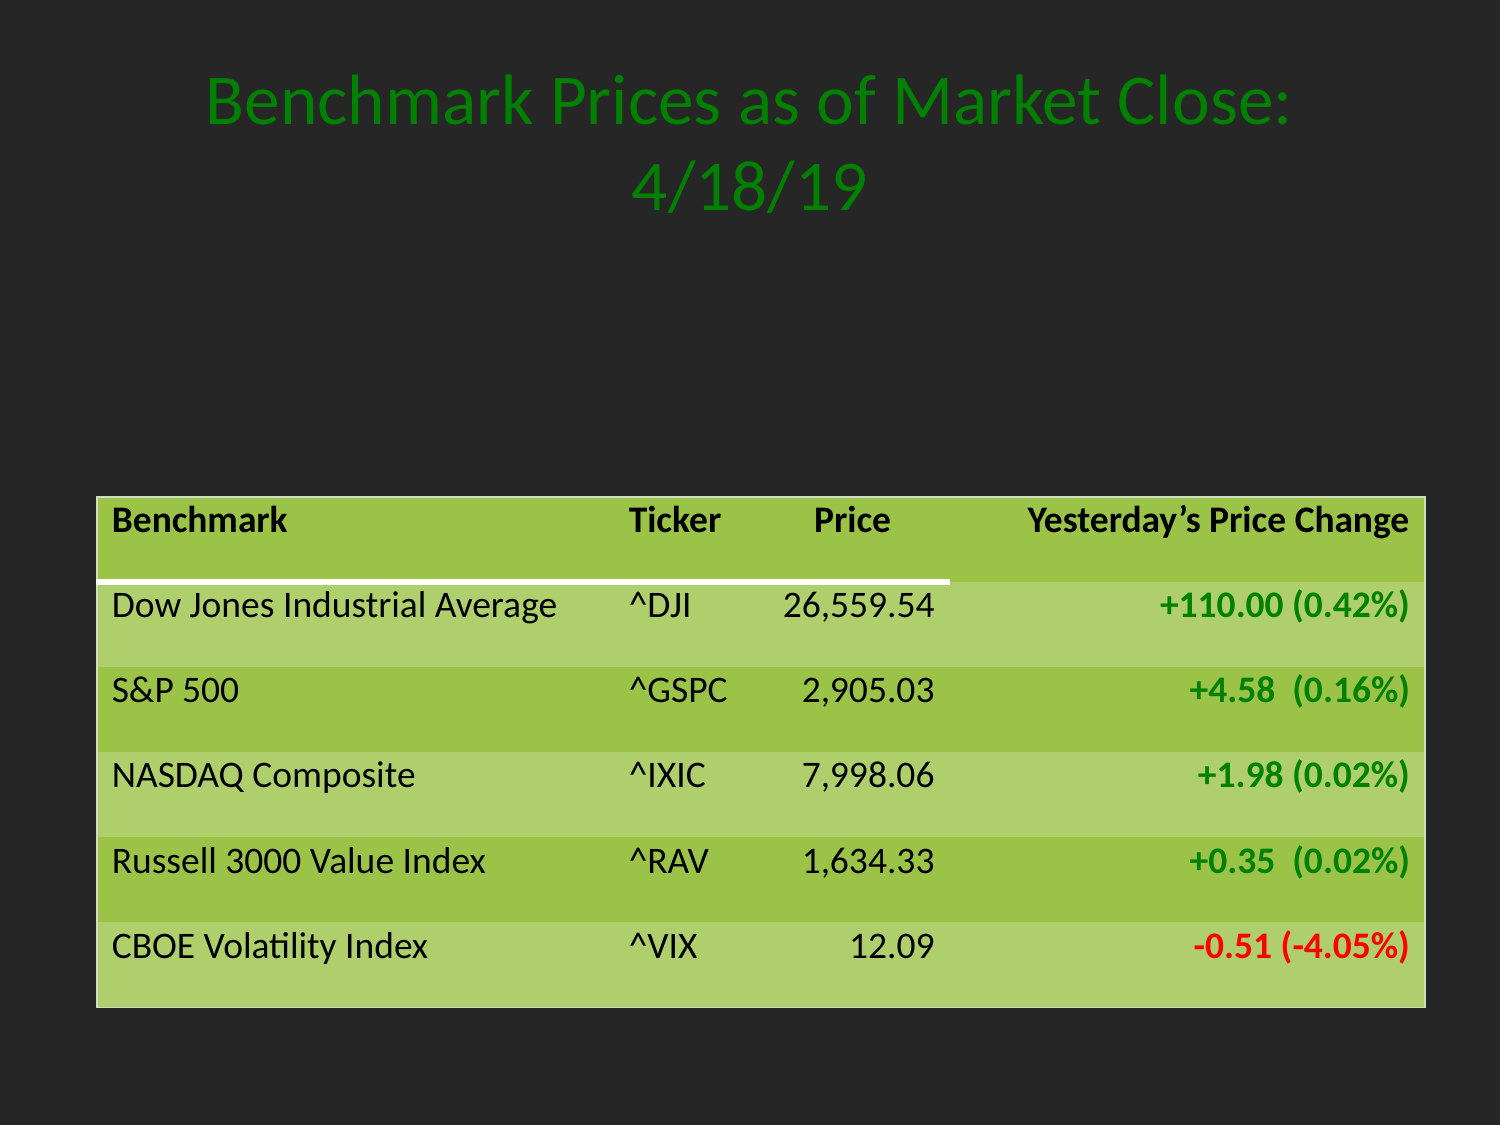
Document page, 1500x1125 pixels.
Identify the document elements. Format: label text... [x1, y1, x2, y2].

table_cell NASDAQ Composite [98, 752, 614, 837]
table_cell ^GSPC [614, 667, 756, 752]
table_header Benchmark [98, 498, 614, 579]
table_cell 2,905.03 [756, 667, 950, 752]
table_cell S&P 500 [98, 667, 614, 752]
table_cell 26,559.54 [756, 585, 950, 667]
table_cell ^DJI [614, 585, 756, 667]
table_cell +110.00 (0.42%) [950, 582, 1424, 667]
table_cell +4.58 (0.16%) [950, 667, 1424, 752]
table_header Ticker [614, 498, 756, 579]
table_cell 7,998.06 [756, 752, 950, 837]
table_cell ^IXIC [614, 752, 756, 837]
table_header Yesterday’s Price Change [950, 498, 1424, 582]
table_cell Russell 3000 Value Index [98, 837, 614, 922]
table_cell 1,634.33 [756, 837, 950, 922]
title Benchmark Prices as of Market Close: 4/18/19 [75, 45, 1425, 233]
table_cell ^RAV [614, 837, 756, 922]
table_cell CBOE Volatility Index [98, 922, 614, 1007]
table_cell +1.98 (0.02%) [950, 752, 1424, 837]
table_cell Dow Jones Industrial Average [98, 585, 614, 667]
table_cell +0.35 (0.02%) [950, 837, 1424, 922]
table_cell ^VIX [614, 922, 756, 1007]
table_cell 12.09 [756, 922, 950, 1007]
table_cell -0.51 (-4.05%) [950, 922, 1424, 1007]
table_header Price [756, 498, 950, 579]
